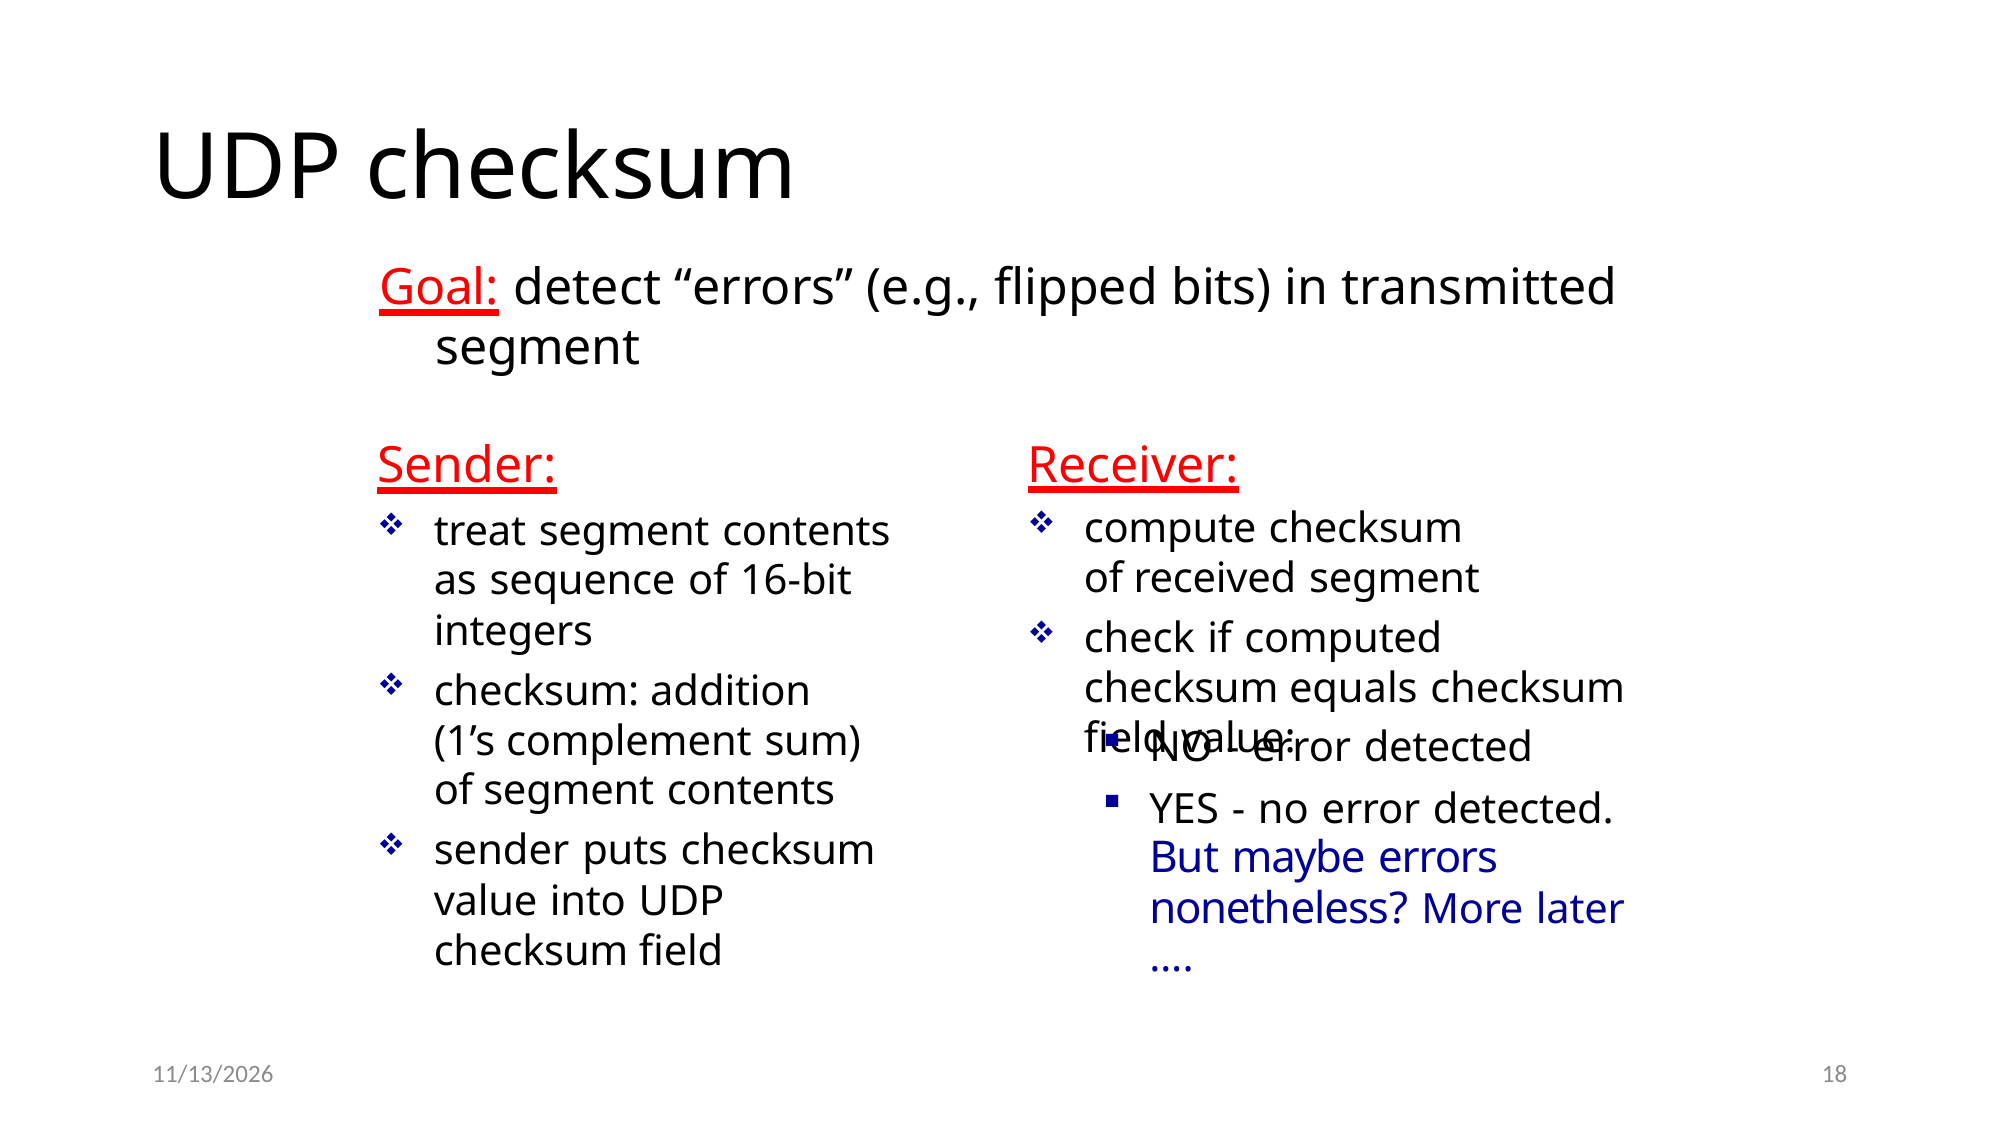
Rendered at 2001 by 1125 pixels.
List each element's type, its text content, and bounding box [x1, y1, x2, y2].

text_box Goal: detect “errors” (e.g., flipped bits) in transmitted segment [377, 254, 1651, 375]
text_box Sender: treat segment contents as sequence of 16-bit integers checksum: addition (1’s complement sum) of segment contents sender puts checksum value into UDP checksum field [375, 432, 915, 974]
text_box compute checksum of received segment check if computed checksum equals checksum field value: [1025, 500, 1642, 761]
title UDP checksum [137, 59, 1863, 278]
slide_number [137, 1042, 588, 1103]
slide_number 18 [1412, 1042, 1863, 1103]
text_box Receiver: [1025, 432, 1246, 493]
text_box NO - error detected YES - no error detected. But maybe errors nonetheless? More later …. [1100, 720, 1637, 981]
